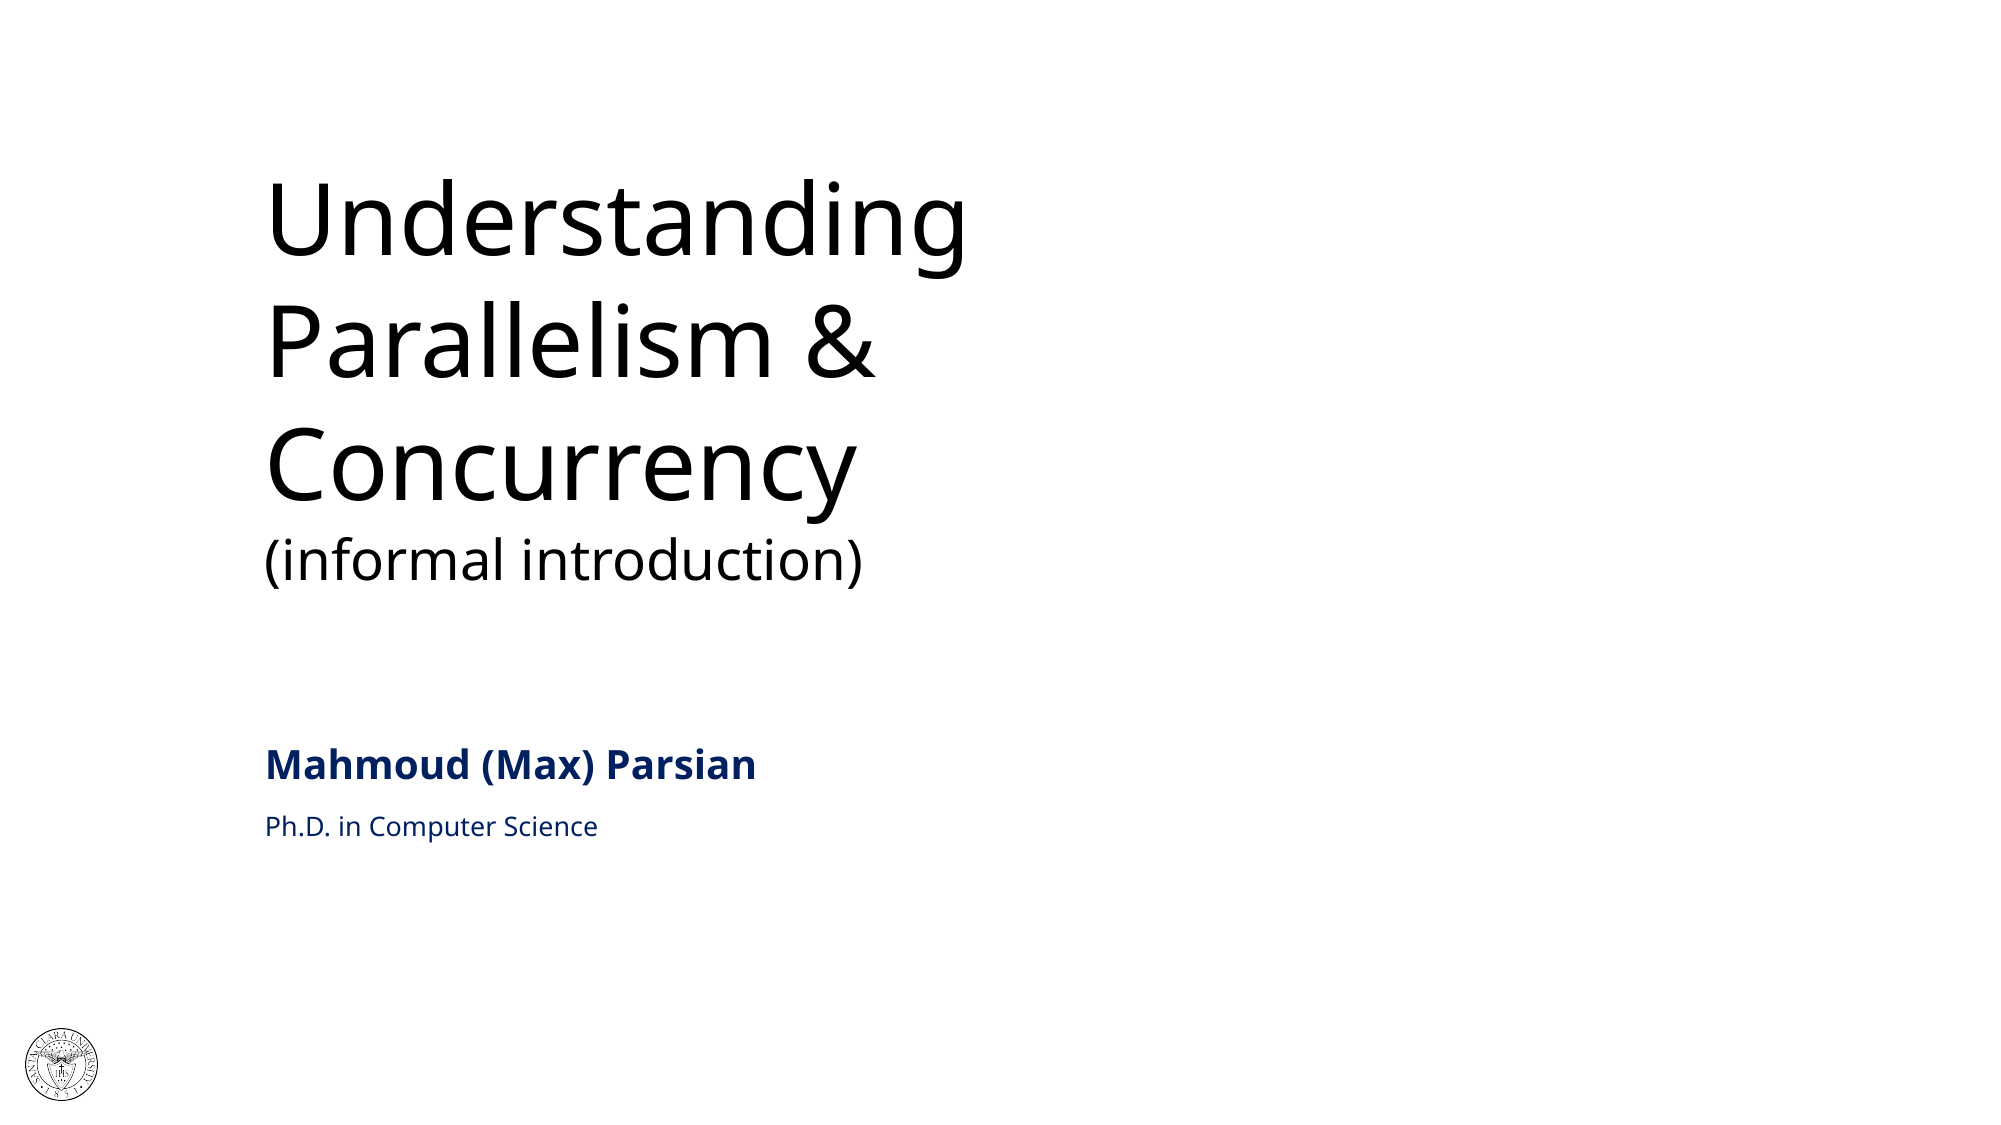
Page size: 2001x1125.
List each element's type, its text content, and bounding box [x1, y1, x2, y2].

title Understanding Parallelism & Concurrency (informal introduction) [249, 143, 1750, 602]
subtitle Mahmoud (Max) Parsian Ph.D. in Computer Science [249, 728, 1750, 853]
picture [25, 1028, 98, 1101]
